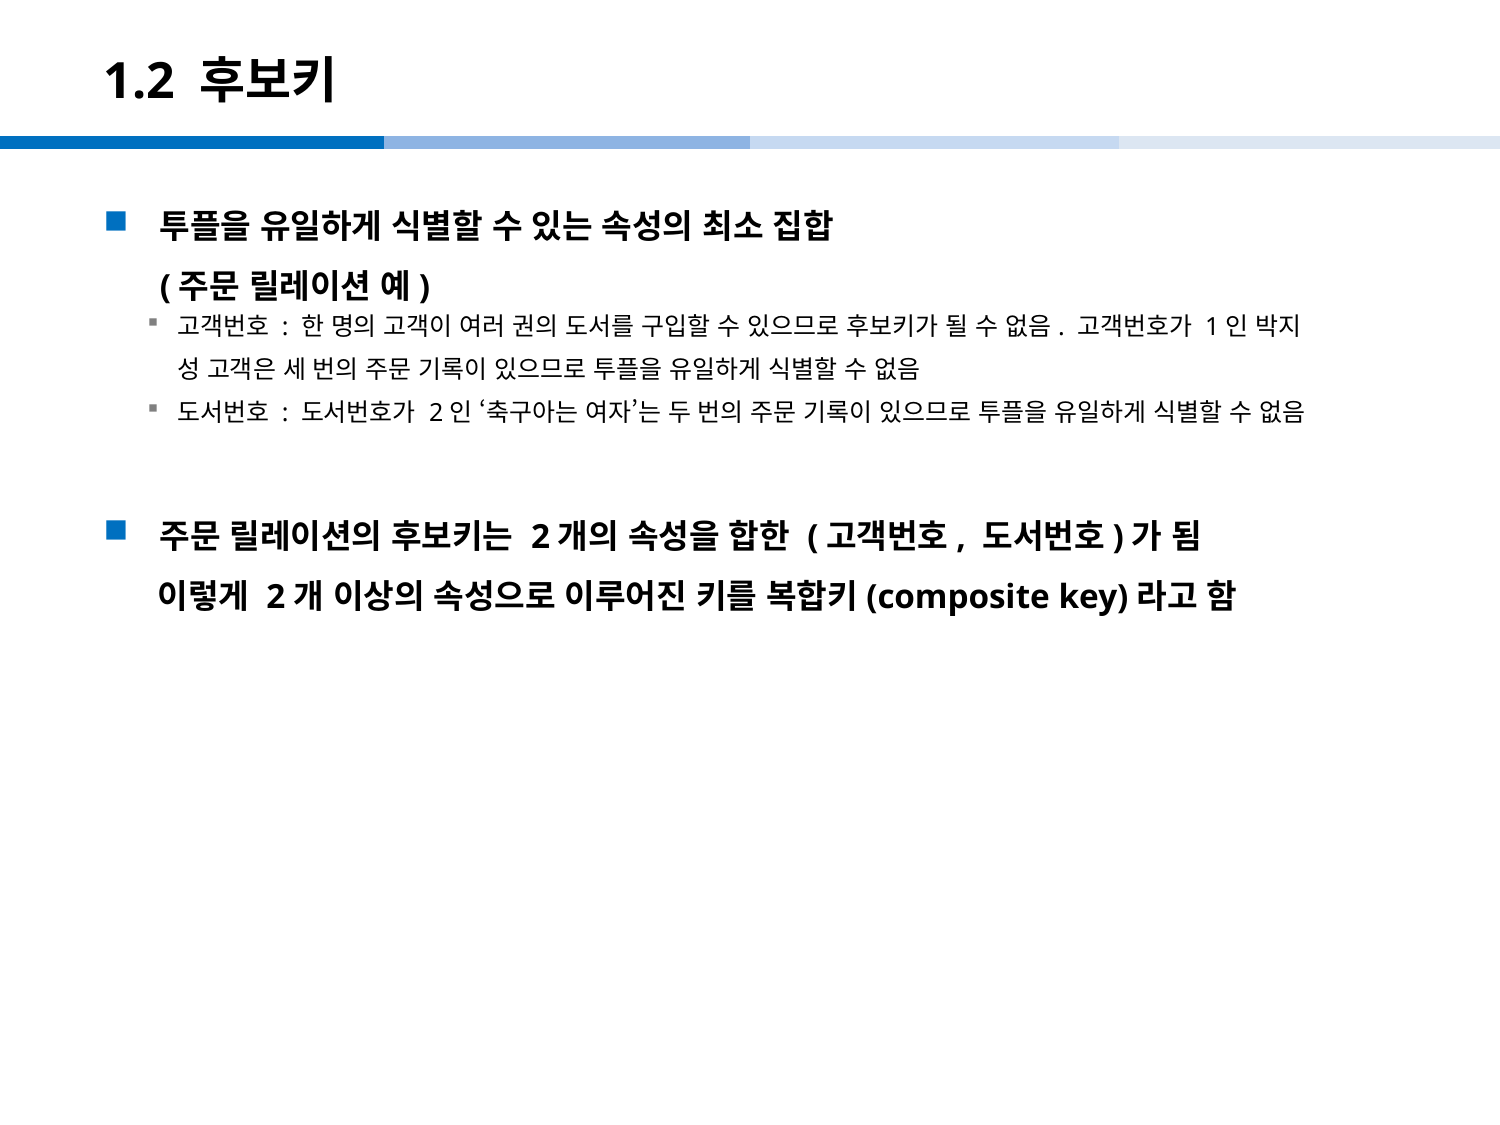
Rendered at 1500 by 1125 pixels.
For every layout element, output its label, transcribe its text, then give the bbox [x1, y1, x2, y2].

list 투플을 유일하게 식별할 수 있는 속성의 최소 집합 (주문 릴레이션 예) 고객번호 : 한 명의 고객이 여러 권의 도서를 구입할 수 있으므로 후보키가 될 수 없음. 고객번호가 1인 박지 성 고객은 세 번의 주문 기록이 있으므로 투플을 유일하게 식별할 수 없음 도서번호 : 도서번호가 2인 ‘축구아는 여자’는 두 번의 주문 기록이 있으므로 투플을 유일하게 식별할 수 없음 주문 릴레이션의 후보키는 2개의 속성을 합한 (고객번호, 도서번호)가 됨 이렇게 2개 이상의 속성으로 이루어진 키를 복합키(composite key)라고 함 [88, 177, 1412, 1077]
title 1.2 후보키 [88, 32, 1330, 124]
